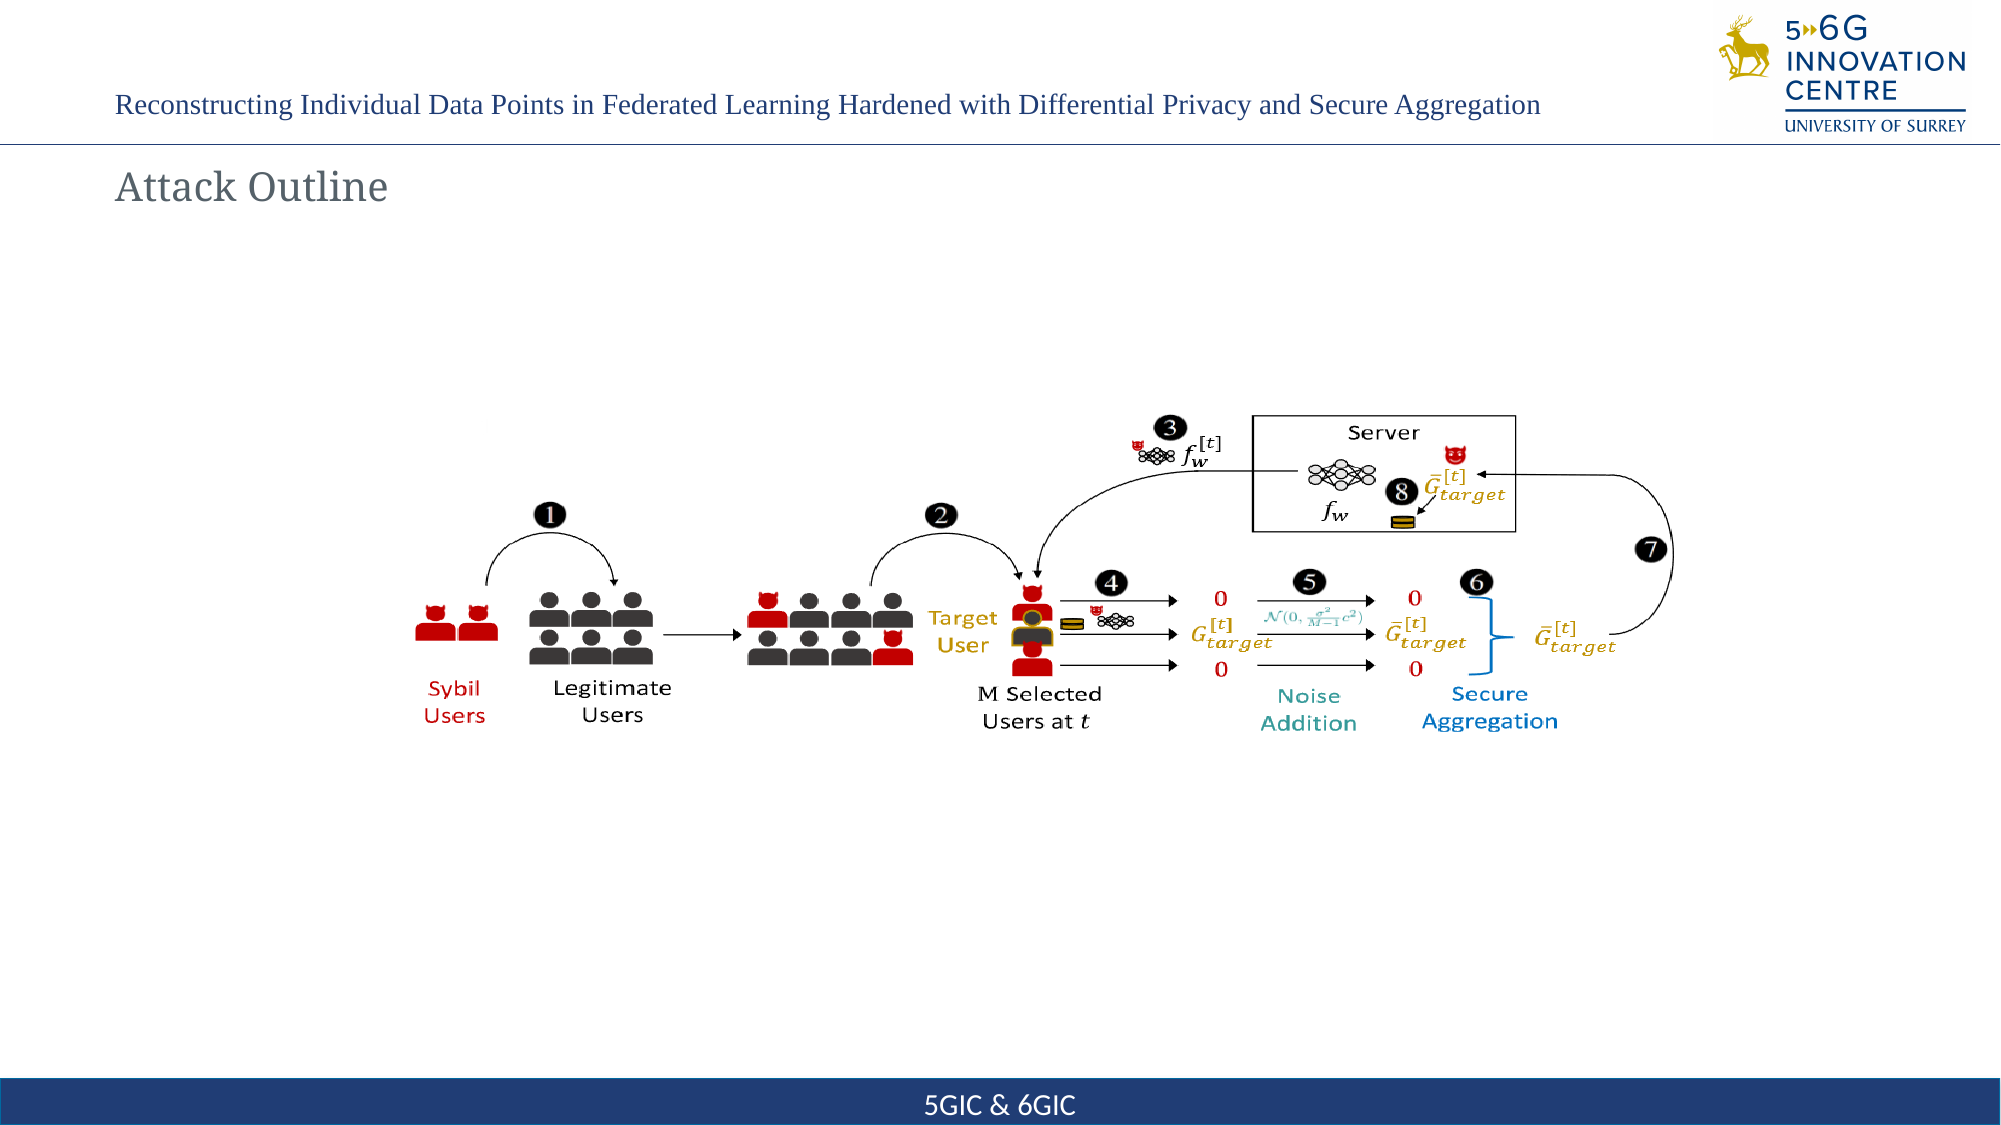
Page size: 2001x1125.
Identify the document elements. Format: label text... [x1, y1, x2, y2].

list Attack Outline [99, 153, 1921, 217]
title Reconstructing Individual Data Points in Federated Learning Hardened with Differential Privacy and Secure Aggregation [99, 69, 1714, 138]
picture [314, 391, 1706, 734]
picture [1713, 0, 1972, 143]
